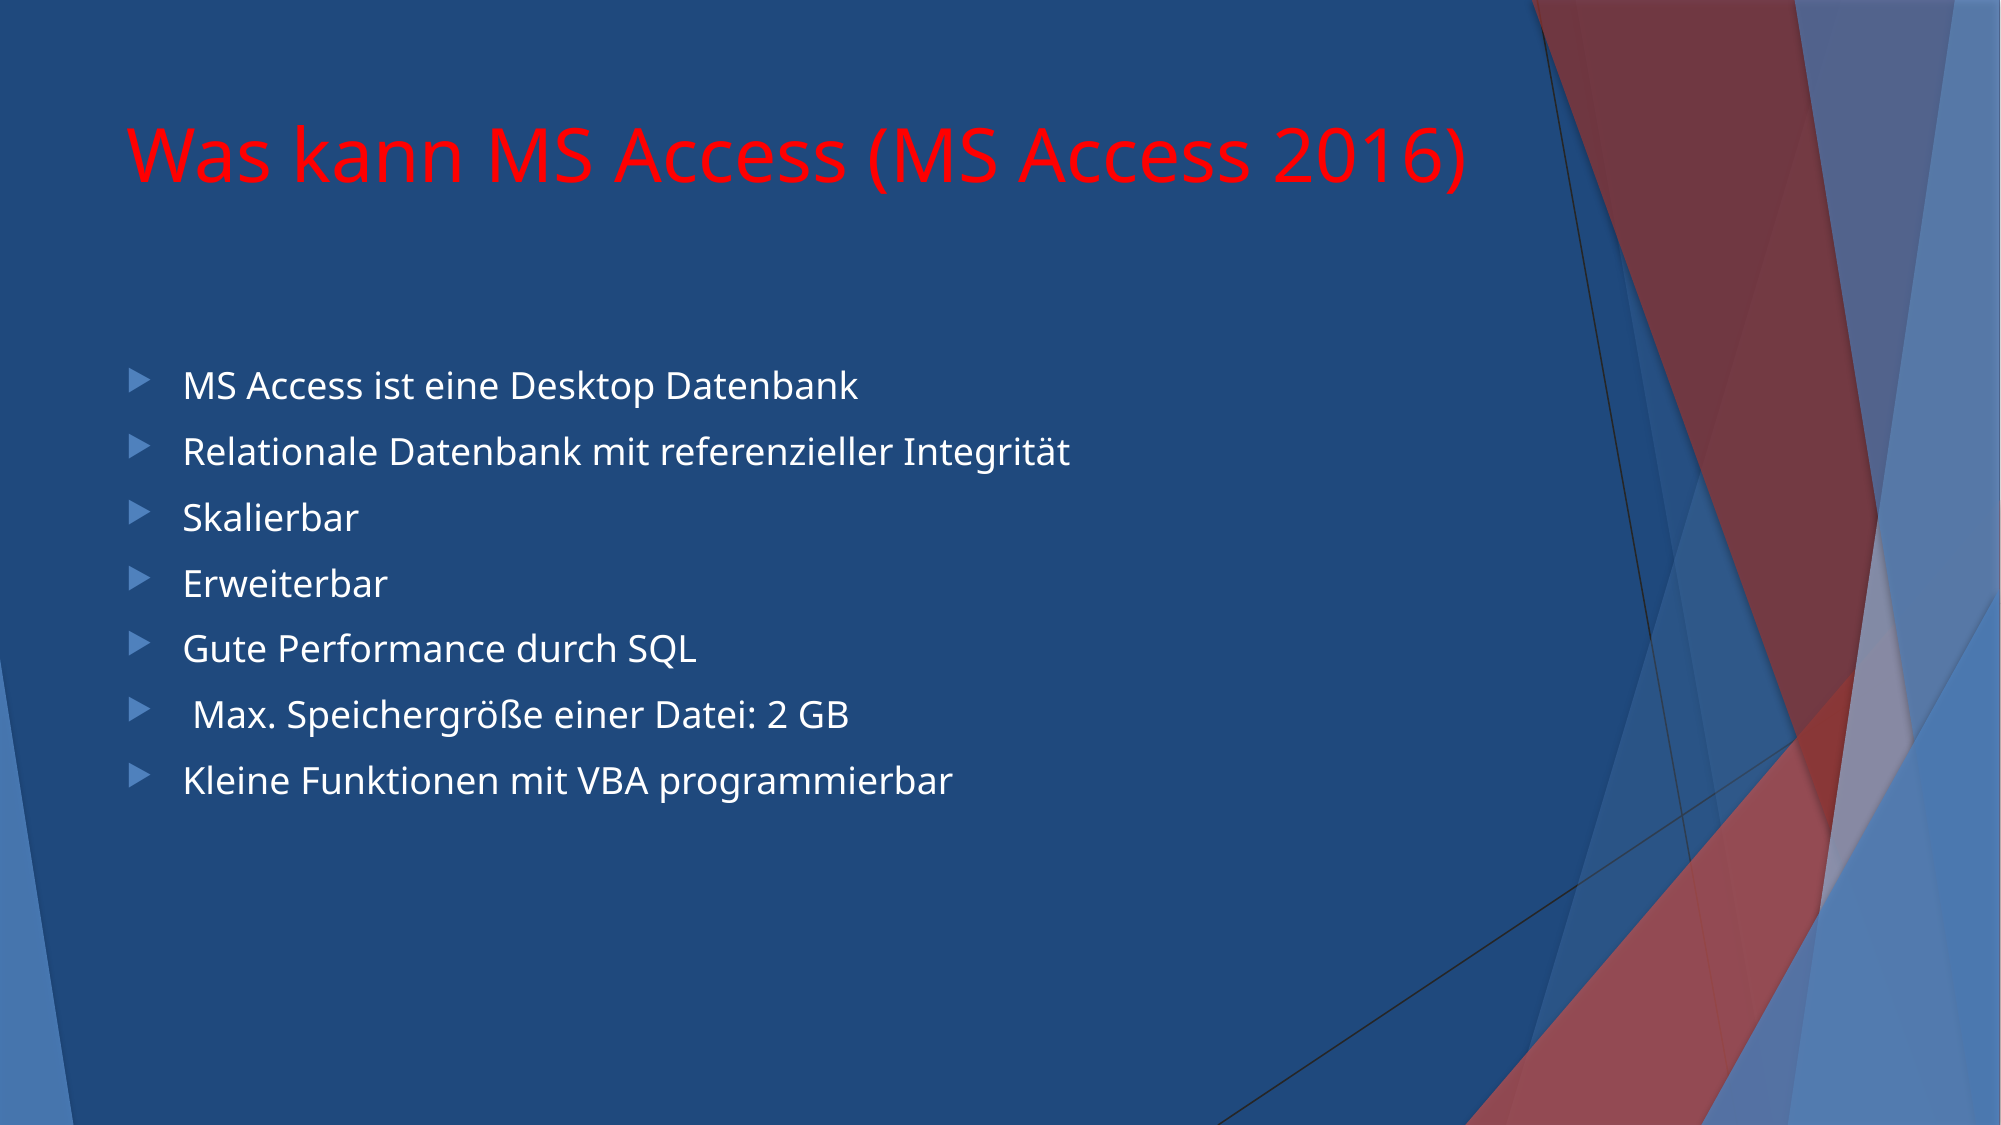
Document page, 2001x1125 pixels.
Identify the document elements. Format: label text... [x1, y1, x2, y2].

list MS Access ist eine Desktop Datenbank Relationale Datenbank mit referenzieller Integrität Skalierbar Erweiterbar Gute Performance durch SQL Max. Speichergröße einer Datei: 2 GB Kleine Funktionen mit VBA programmierbar [111, 354, 1522, 992]
title Was kann MS Access (MS Access 2016) [111, 99, 1522, 317]
